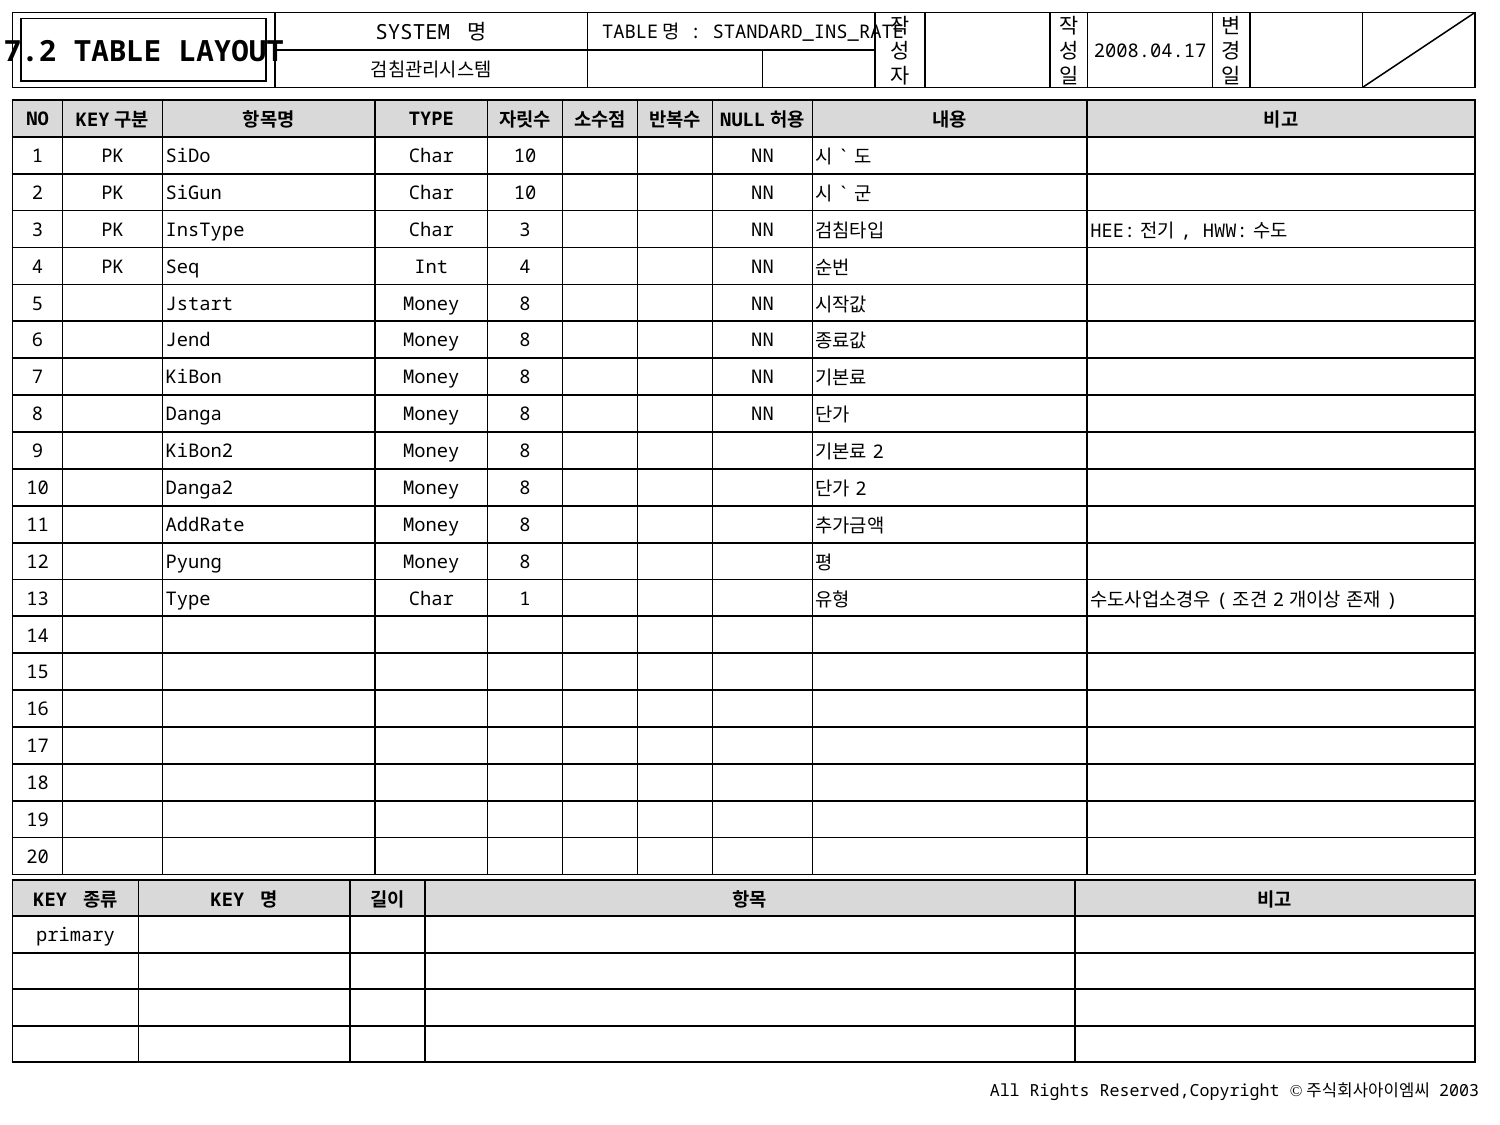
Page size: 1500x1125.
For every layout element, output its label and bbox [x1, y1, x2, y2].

table_cell [13, 765, 62, 800]
table_cell [63, 765, 162, 800]
table_cell [1088, 175, 1474, 210]
table_cell [713, 802, 812, 837]
table_cell [163, 654, 374, 689]
table_cell [351, 1027, 424, 1061]
table_cell [1088, 470, 1474, 505]
table_cell [376, 838, 487, 874]
table_cell [1088, 285, 1474, 320]
table_cell [376, 728, 487, 763]
table_cell [1088, 211, 1474, 247]
table_cell [713, 433, 812, 468]
table_cell [638, 138, 712, 173]
table_cell [713, 544, 812, 579]
table_cell [713, 838, 812, 874]
table_cell [638, 322, 712, 357]
table_cell [713, 507, 812, 542]
table_header [426, 881, 1074, 915]
table_cell [488, 359, 562, 394]
table_cell [163, 211, 374, 247]
table_cell [13, 470, 62, 505]
table_cell [813, 617, 1086, 652]
table_cell [563, 470, 637, 505]
table_cell [488, 433, 562, 468]
table_cell [163, 248, 374, 284]
table_cell [139, 954, 349, 988]
table_cell [63, 544, 162, 579]
table_cell [426, 954, 1074, 988]
table_cell [13, 285, 62, 320]
table_cell [813, 507, 1086, 542]
table_cell [63, 211, 162, 247]
table_cell [563, 285, 637, 320]
table_cell [713, 728, 812, 763]
table_cell [713, 470, 812, 505]
table_cell [713, 654, 812, 689]
table_cell [488, 396, 562, 431]
table_cell [163, 359, 374, 394]
table_cell [163, 470, 374, 505]
table_cell [1088, 138, 1474, 173]
table_cell [713, 248, 812, 284]
table_cell [813, 248, 1086, 284]
table_cell [13, 954, 138, 988]
table_cell [13, 433, 62, 468]
table_cell [13, 654, 62, 689]
table_header [713, 101, 812, 136]
table_cell [713, 580, 812, 615]
table_cell [638, 654, 712, 689]
table_cell [13, 359, 62, 394]
table_cell [488, 322, 562, 357]
table_cell [376, 175, 487, 210]
table_cell [713, 138, 812, 173]
table_cell [1088, 654, 1474, 689]
table_cell [13, 396, 62, 431]
table_cell [563, 802, 637, 837]
table_cell [13, 1027, 138, 1061]
table_cell [638, 507, 712, 542]
table_cell [713, 396, 812, 431]
table_cell [376, 470, 487, 505]
table_cell [563, 396, 637, 431]
table_cell [63, 322, 162, 357]
table_cell [63, 580, 162, 615]
table_cell [813, 544, 1086, 579]
table_cell [713, 617, 812, 652]
table_cell [1088, 507, 1474, 542]
table_cell [813, 433, 1086, 468]
table_cell [13, 990, 138, 1025]
table_cell [813, 802, 1086, 837]
table_cell [376, 138, 487, 173]
table_cell [488, 175, 562, 210]
table_cell [813, 691, 1086, 726]
table_cell [813, 728, 1086, 763]
table_cell [163, 544, 374, 579]
table_cell [1076, 917, 1474, 952]
table_cell [638, 175, 712, 210]
table_cell [1088, 838, 1474, 874]
table_cell [488, 544, 562, 579]
table_cell [1088, 322, 1474, 357]
table_cell [376, 211, 487, 247]
table_cell [713, 765, 812, 800]
table_cell [139, 990, 349, 1025]
table_cell [1088, 802, 1474, 837]
table_cell [488, 802, 562, 837]
table_cell [638, 617, 712, 652]
table_header [1088, 101, 1474, 136]
table_cell [1088, 544, 1474, 579]
table_cell [813, 765, 1086, 800]
table_cell [1076, 1027, 1474, 1061]
table_cell [713, 211, 812, 247]
table_cell [1088, 580, 1474, 615]
table_cell [13, 728, 62, 763]
table_cell [13, 175, 62, 210]
table_cell [813, 211, 1086, 247]
table_header [638, 101, 712, 136]
table_cell [1088, 765, 1474, 800]
table_cell [713, 322, 812, 357]
table_cell [13, 917, 138, 952]
table_cell [813, 396, 1086, 431]
table_header [13, 881, 138, 915]
table_cell [139, 1027, 349, 1061]
table_cell [563, 211, 637, 247]
table_cell [63, 175, 162, 210]
table_cell [1088, 396, 1474, 431]
table_cell [488, 211, 562, 247]
table_cell [163, 802, 374, 837]
table_cell [163, 322, 374, 357]
table_cell [488, 654, 562, 689]
table_cell [13, 544, 62, 579]
table_cell [376, 507, 487, 542]
table_cell [426, 917, 1074, 952]
table_cell [13, 322, 62, 357]
table_cell [163, 138, 374, 173]
table_cell [638, 765, 712, 800]
table_cell [488, 728, 562, 763]
table_cell [638, 396, 712, 431]
table_cell [163, 580, 374, 615]
table_cell [163, 175, 374, 210]
table_header [163, 101, 374, 136]
table_cell [563, 580, 637, 615]
table_cell [488, 470, 562, 505]
table_cell [638, 580, 712, 615]
table_cell [638, 359, 712, 394]
table_cell [713, 359, 812, 394]
table_cell [351, 990, 424, 1025]
table_cell [713, 285, 812, 320]
table_cell [813, 654, 1086, 689]
table_cell [376, 691, 487, 726]
table_cell [376, 802, 487, 837]
table_cell [13, 802, 62, 837]
table_cell [563, 138, 637, 173]
table_cell [13, 507, 62, 542]
table_cell [638, 802, 712, 837]
table_cell [163, 691, 374, 726]
table_cell [13, 211, 62, 247]
table_cell [13, 138, 62, 173]
table_cell [563, 654, 637, 689]
table_cell [376, 617, 487, 652]
table_cell [163, 433, 374, 468]
table_header [1076, 881, 1474, 915]
table_cell [376, 285, 487, 320]
table_cell [563, 617, 637, 652]
table_cell [139, 917, 349, 952]
table_cell [638, 211, 712, 247]
table_cell [813, 322, 1086, 357]
table_cell [638, 691, 712, 726]
table_cell [563, 248, 637, 284]
table_cell [638, 838, 712, 874]
table_cell [13, 617, 62, 652]
table_cell [1088, 433, 1474, 468]
table_cell [376, 580, 487, 615]
table_cell [563, 838, 637, 874]
table_cell [351, 954, 424, 988]
table_header [376, 101, 487, 136]
table_cell [163, 617, 374, 652]
table_header [139, 881, 349, 915]
table_cell [488, 838, 562, 874]
table_cell [63, 654, 162, 689]
table_cell [376, 765, 487, 800]
table_header [813, 101, 1086, 136]
table_cell [563, 507, 637, 542]
table_cell [813, 359, 1086, 394]
table_cell [376, 544, 487, 579]
table_cell [163, 838, 374, 874]
table_cell [563, 728, 637, 763]
table_cell [638, 285, 712, 320]
table_cell [376, 248, 487, 284]
table_cell [563, 175, 637, 210]
table_cell [638, 433, 712, 468]
table_cell [63, 691, 162, 726]
table_cell [1088, 728, 1474, 763]
table_cell [376, 359, 487, 394]
table_cell [426, 1027, 1074, 1061]
table_cell [563, 322, 637, 357]
table_cell [638, 248, 712, 284]
table_cell [163, 507, 374, 542]
table_cell [63, 802, 162, 837]
text_box [587, 12, 875, 50]
table_cell [638, 544, 712, 579]
table_cell [63, 728, 162, 763]
table_cell [488, 138, 562, 173]
table_header [63, 101, 162, 136]
table_cell [63, 138, 162, 173]
table_cell [563, 765, 637, 800]
table_cell [163, 765, 374, 800]
table_cell [488, 765, 562, 800]
text_box [24, 12, 263, 88]
table_header [13, 101, 62, 136]
table_cell [13, 248, 62, 284]
table_cell [563, 691, 637, 726]
table_cell [813, 285, 1086, 320]
table_cell [13, 838, 62, 874]
table_cell [638, 728, 712, 763]
table_cell [813, 838, 1086, 874]
table_cell [813, 175, 1086, 210]
table_cell [63, 248, 162, 284]
table_cell [1088, 691, 1474, 726]
table_cell [488, 248, 562, 284]
table_cell [376, 396, 487, 431]
table_cell [1088, 248, 1474, 284]
table_cell [713, 175, 812, 210]
table_cell [63, 433, 162, 468]
table_cell [488, 285, 562, 320]
table_cell [488, 617, 562, 652]
table_cell [351, 917, 424, 952]
table_cell [563, 359, 637, 394]
table_cell [638, 470, 712, 505]
table_cell [63, 359, 162, 394]
table_header [351, 881, 424, 915]
table_cell [488, 691, 562, 726]
table_cell [376, 433, 487, 468]
table_cell [813, 580, 1086, 615]
table_cell [488, 580, 562, 615]
table_cell [163, 728, 374, 763]
table_cell [1088, 359, 1474, 394]
table_cell [426, 990, 1074, 1025]
table_cell [63, 285, 162, 320]
table_cell [63, 396, 162, 431]
table_cell [713, 691, 812, 726]
table_cell [563, 544, 637, 579]
table_cell [163, 285, 374, 320]
table_cell [563, 433, 637, 468]
table_cell [1076, 954, 1474, 988]
table_cell [1088, 617, 1474, 652]
table_cell [63, 838, 162, 874]
table_cell [488, 507, 562, 542]
table_cell [1076, 990, 1474, 1025]
table_cell [13, 691, 62, 726]
table_cell [376, 654, 487, 689]
table_cell [163, 396, 374, 431]
table_cell [376, 322, 487, 357]
table_cell [63, 470, 162, 505]
table_cell [813, 138, 1086, 173]
table_cell [63, 507, 162, 542]
table_cell [13, 580, 62, 615]
table_header [488, 101, 562, 136]
table_cell [63, 617, 162, 652]
table_header [563, 101, 637, 136]
table_cell [813, 470, 1086, 505]
